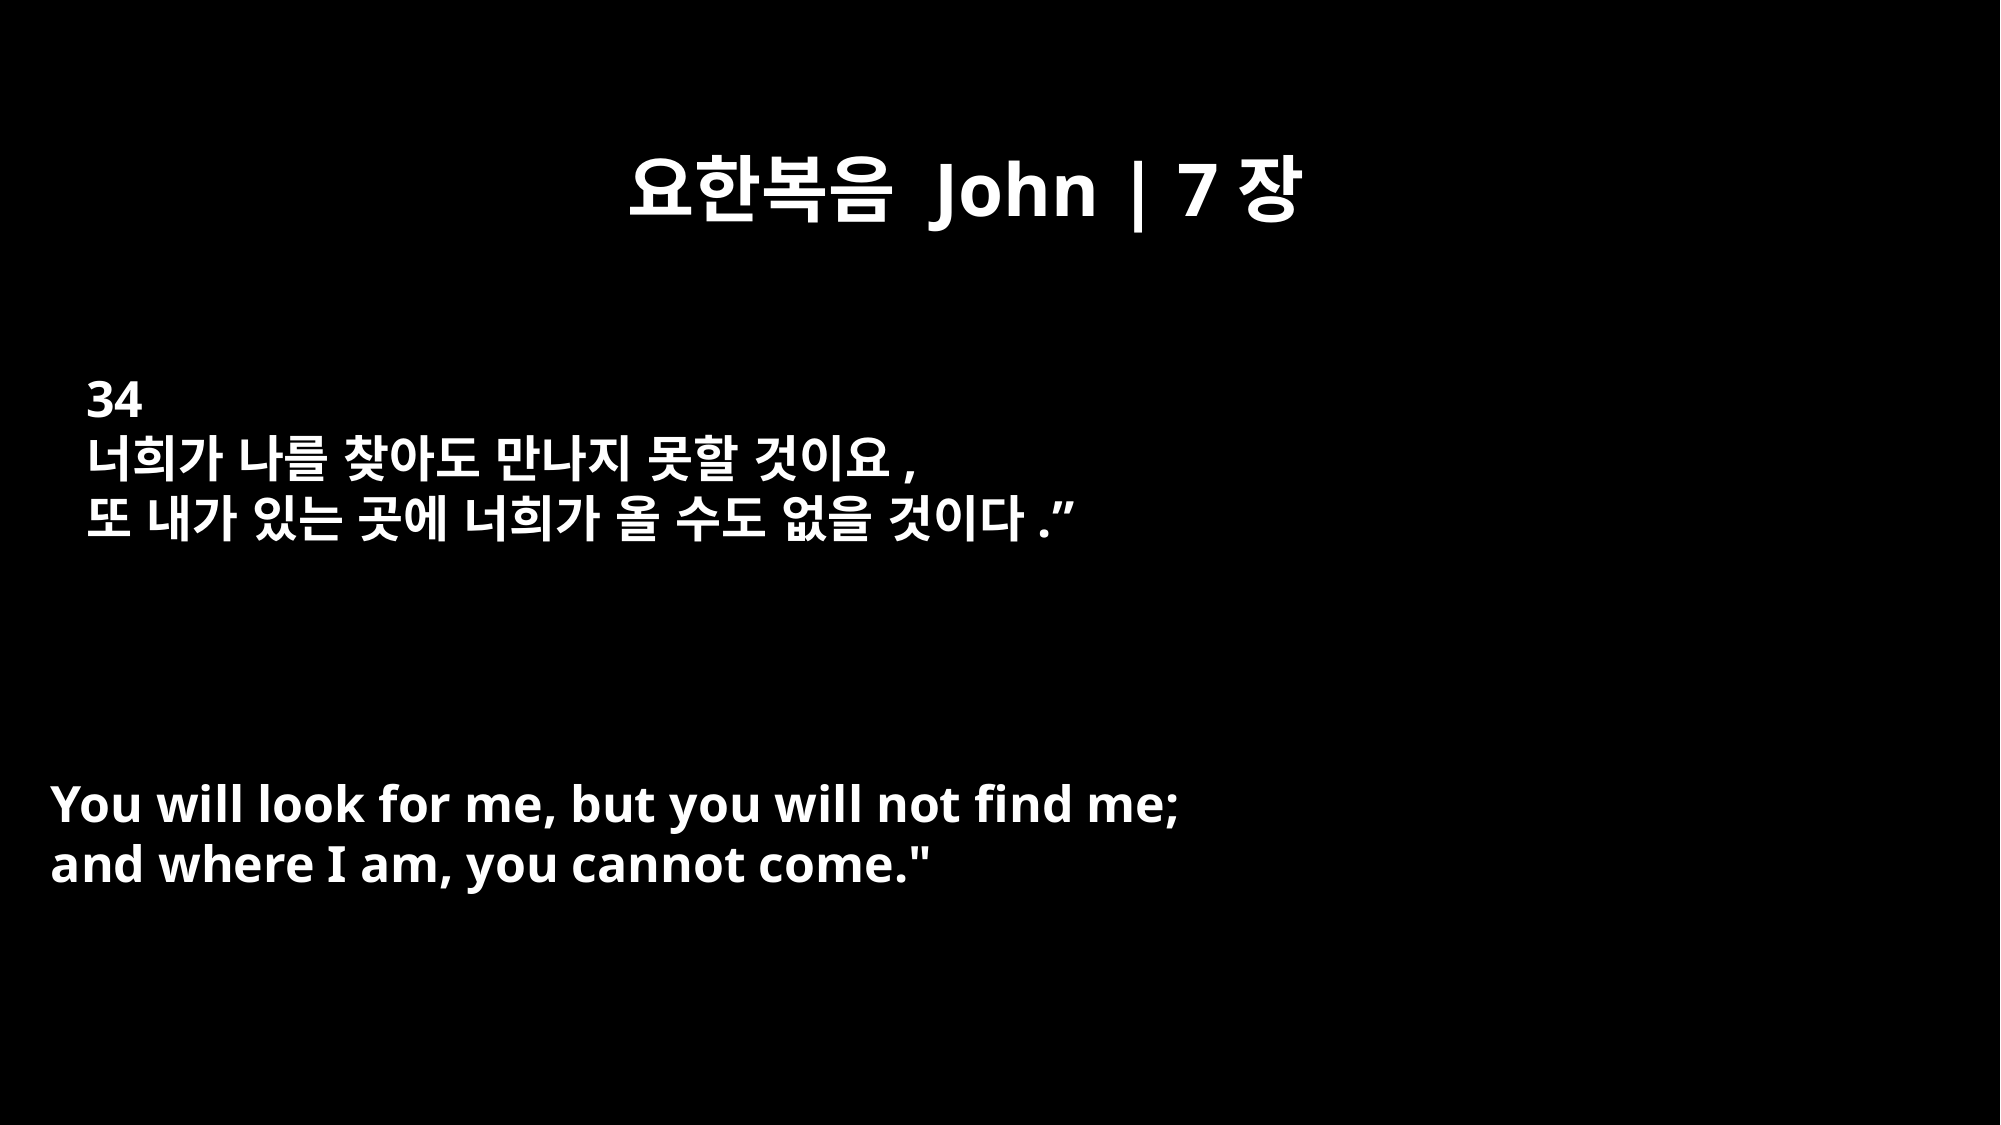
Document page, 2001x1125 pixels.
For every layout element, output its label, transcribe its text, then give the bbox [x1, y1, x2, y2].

text_box 요한복음 John | 7장 [612, 136, 1320, 239]
text_box You will look for me, but you will not find me; and where I am, you cannot come." [36, 764, 1195, 900]
text_box 34 너희가 나를 찾아도 만나지 못할 것이요, 또 내가 있는 곳에 너희가 올 수도 없을 것이다.” [71, 359, 1090, 555]
